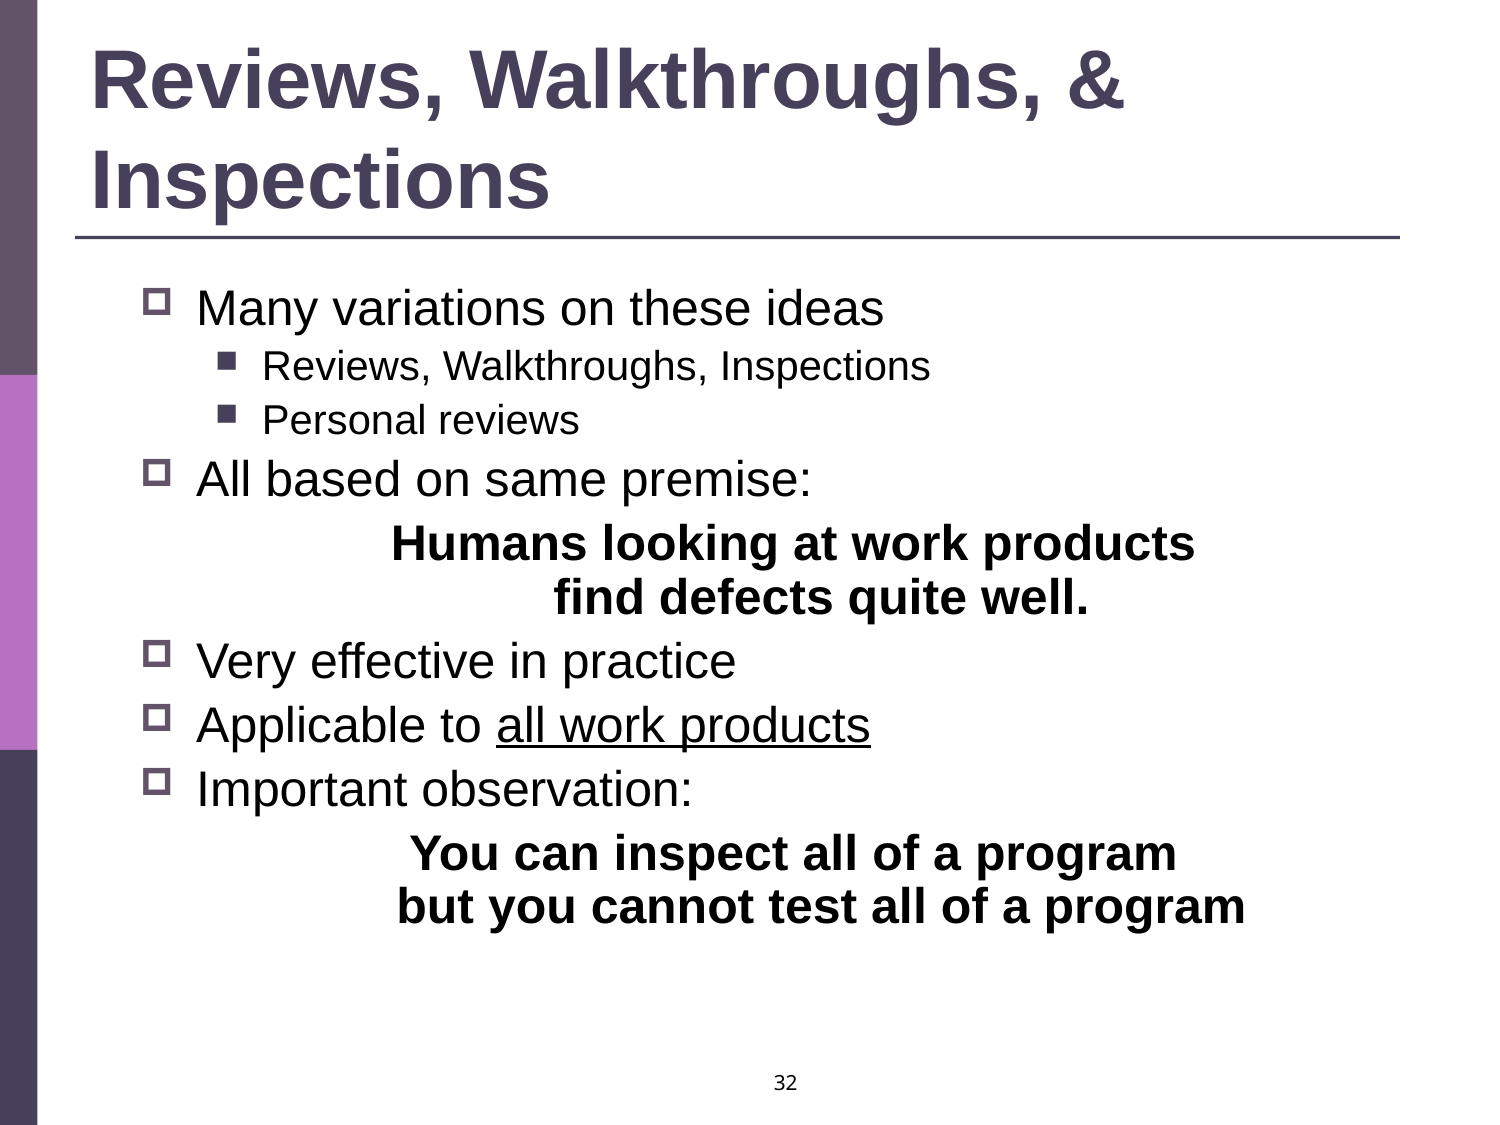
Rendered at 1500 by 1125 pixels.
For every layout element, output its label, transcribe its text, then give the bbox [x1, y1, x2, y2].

list Many variations on these ideas Reviews, Walkthroughs, Inspections Personal reviews All based on same premise: Humans looking at work products find defects quite well. Very effective in practice Applicable to all work products Important observation: You can inspect all of a program but you cannot test all of a program [125, 275, 1463, 1038]
title Reviews, Walkthroughs, & Inspections [75, 45, 1425, 233]
slide_number 32 [712, 1062, 813, 1113]
